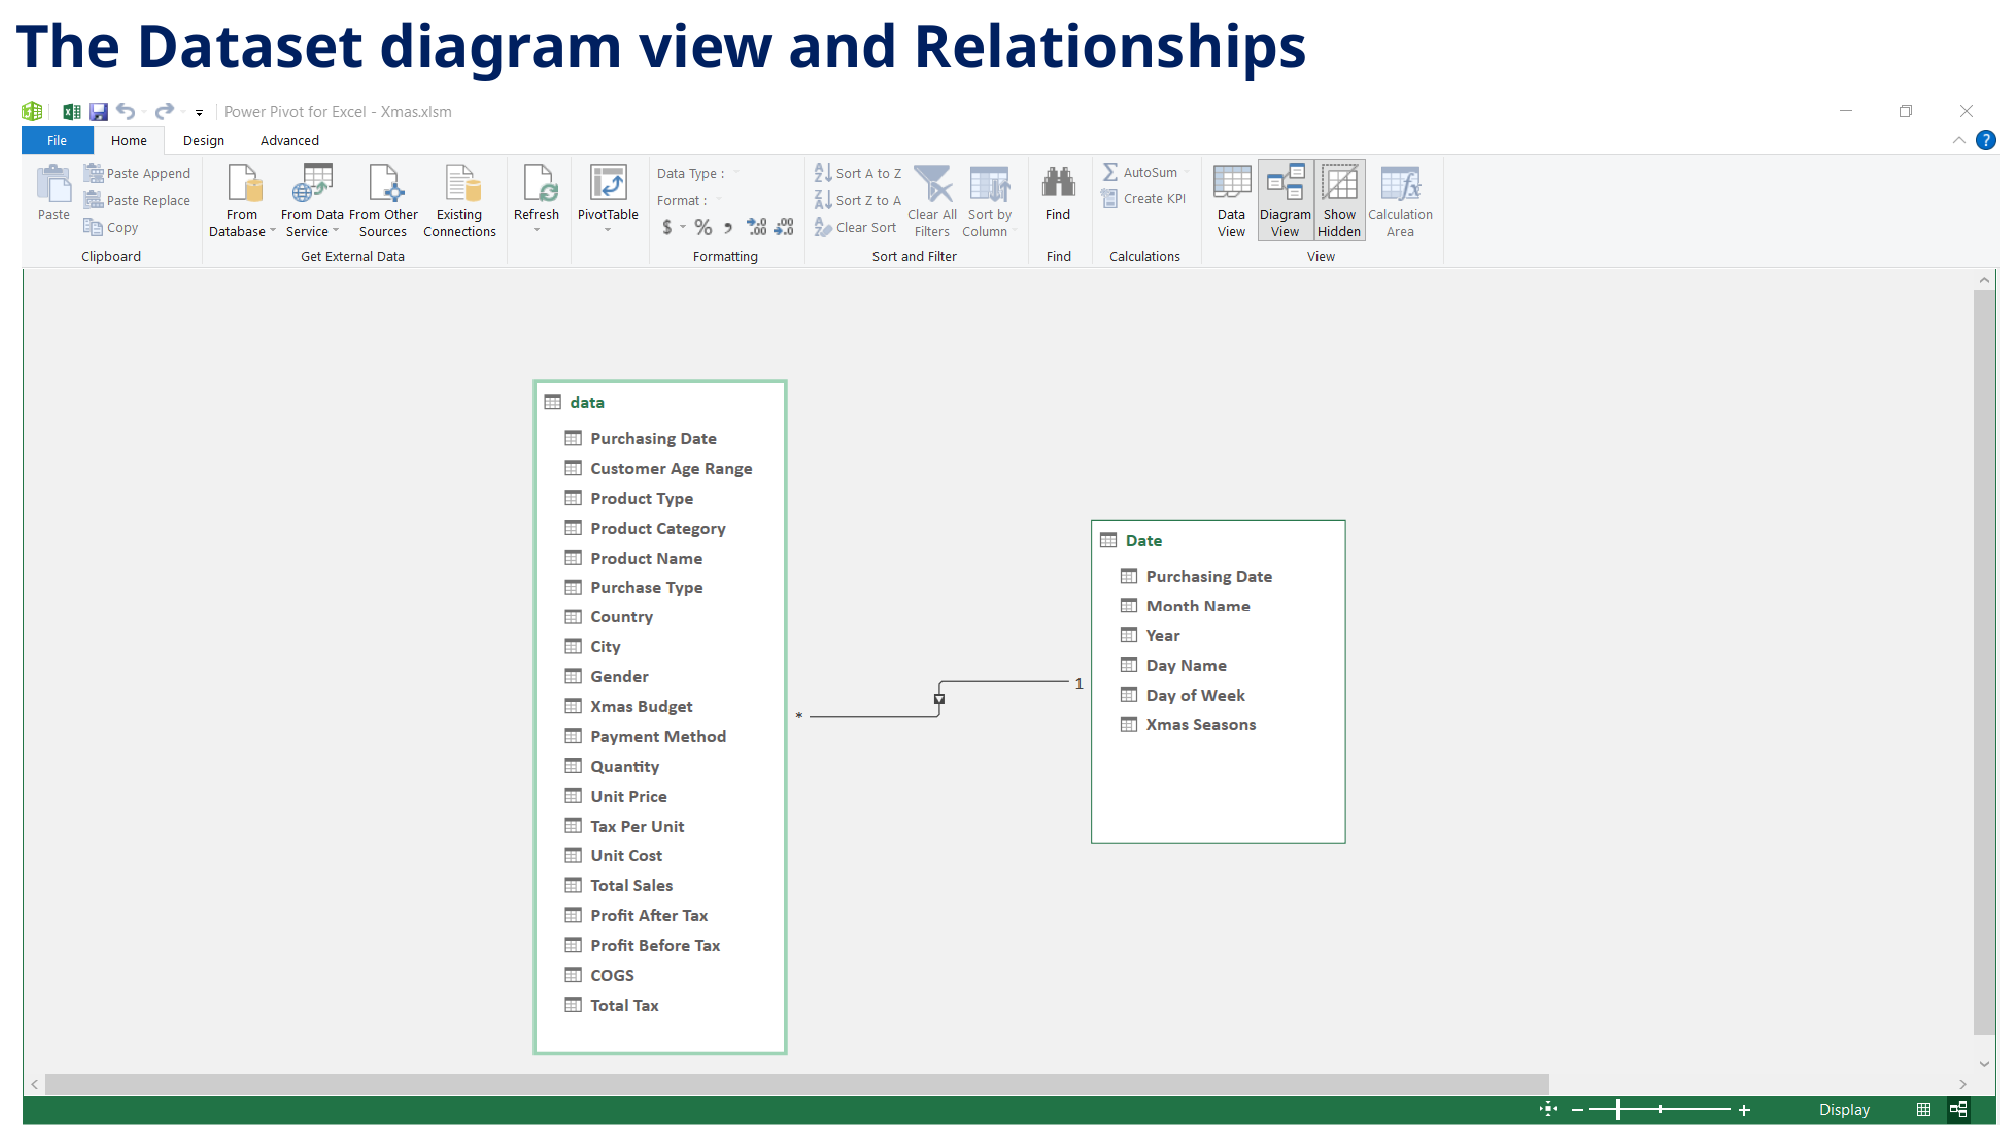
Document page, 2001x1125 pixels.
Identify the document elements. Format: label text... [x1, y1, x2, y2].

title The Dataset diagram view and Relationships [0, 0, 1725, 98]
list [22, 97, 2000, 1125]
